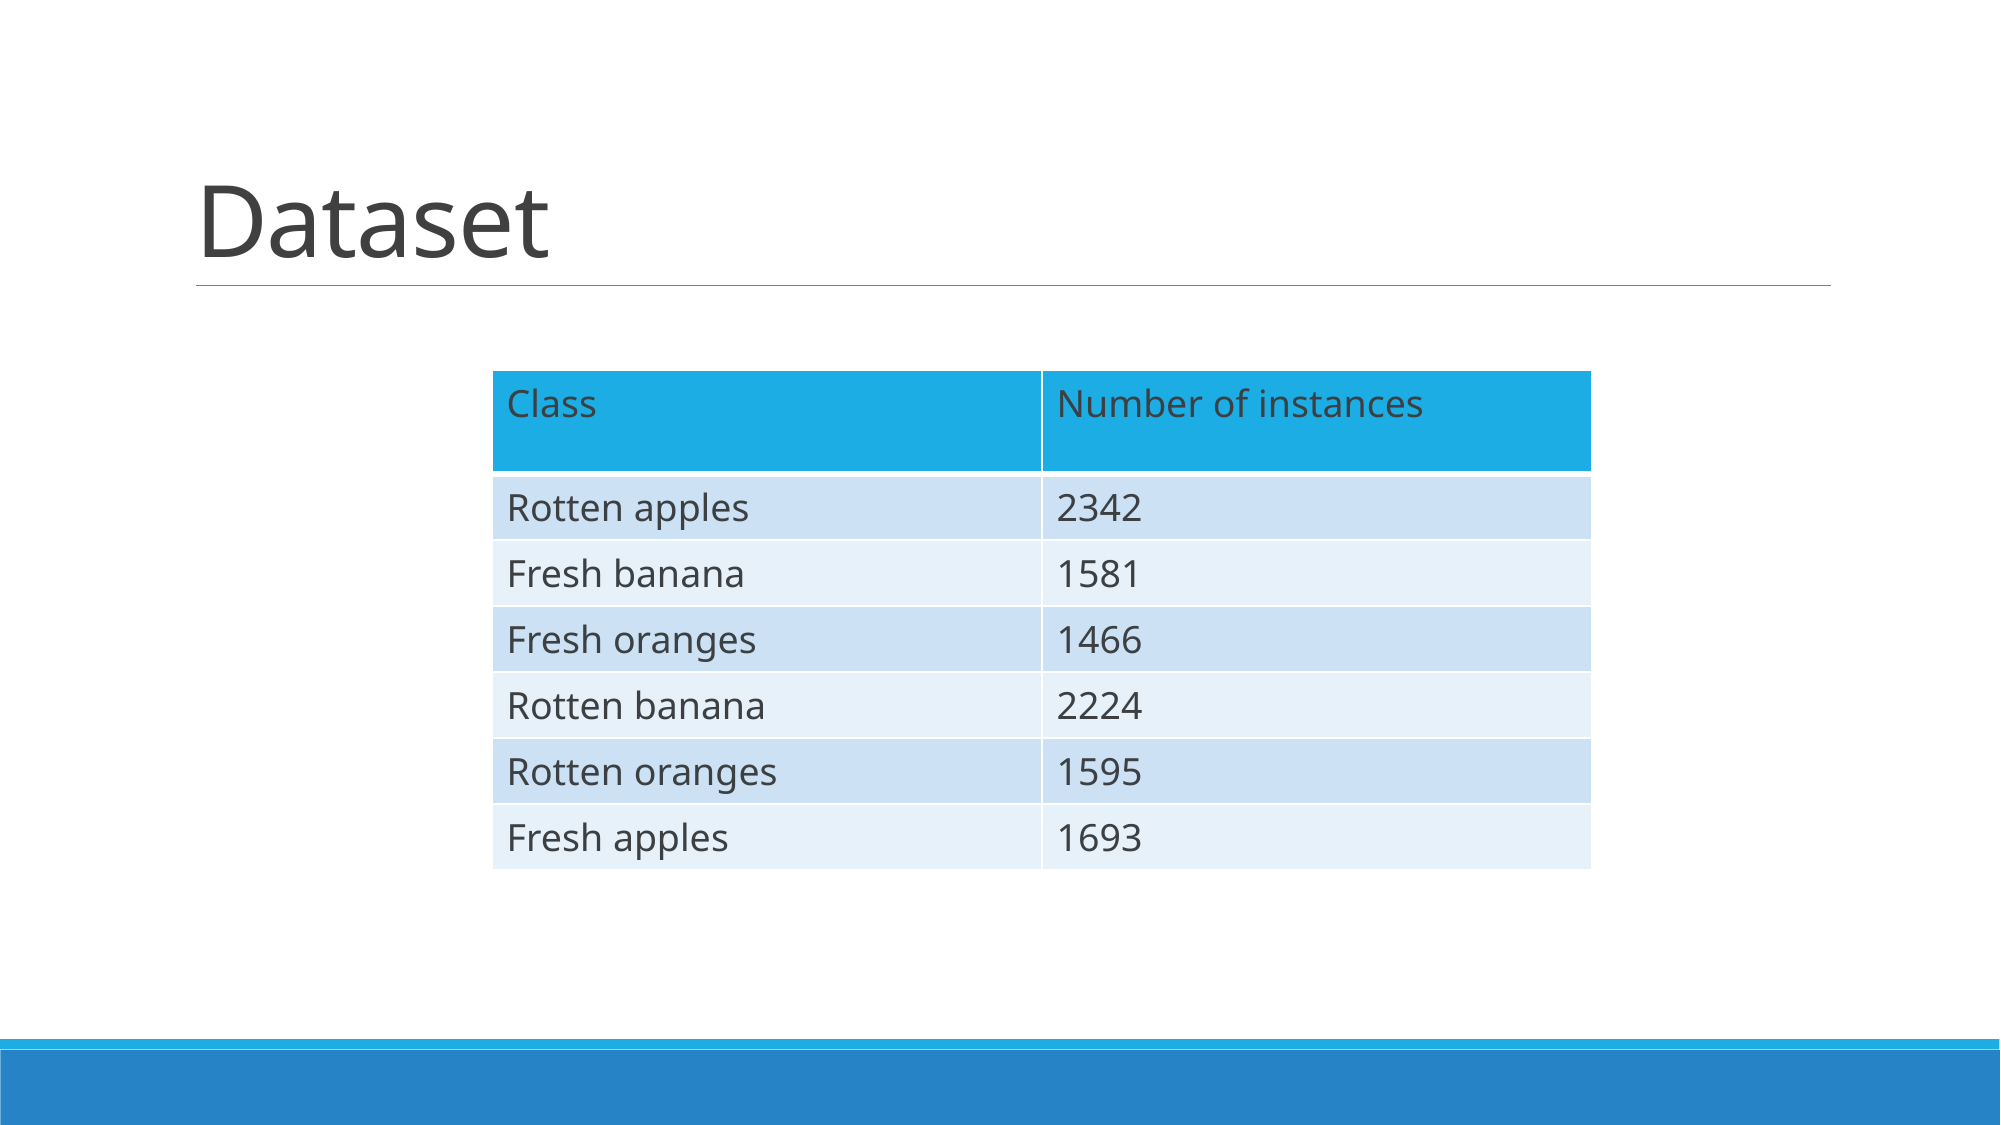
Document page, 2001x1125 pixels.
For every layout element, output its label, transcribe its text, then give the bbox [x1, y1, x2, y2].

table_cell 2342 [1043, 477, 1591, 539]
table_cell 1466 [1043, 607, 1591, 671]
table_cell 1595 [1043, 739, 1591, 803]
table_cell Fresh oranges [493, 607, 1041, 671]
table_cell 2224 [1043, 673, 1591, 737]
table_cell 1693 [1043, 805, 1591, 869]
table_header Number of instances [1043, 371, 1591, 471]
table_cell Fresh banana [493, 541, 1041, 605]
title Dataset [180, 47, 1830, 285]
table_cell Rotten banana [493, 673, 1041, 737]
table_header Class [493, 371, 1041, 471]
table_cell 1581 [1043, 541, 1591, 605]
table_cell Fresh apples [493, 805, 1041, 869]
table_cell Rotten apples [493, 477, 1041, 539]
table_cell Rotten oranges [493, 739, 1041, 803]
